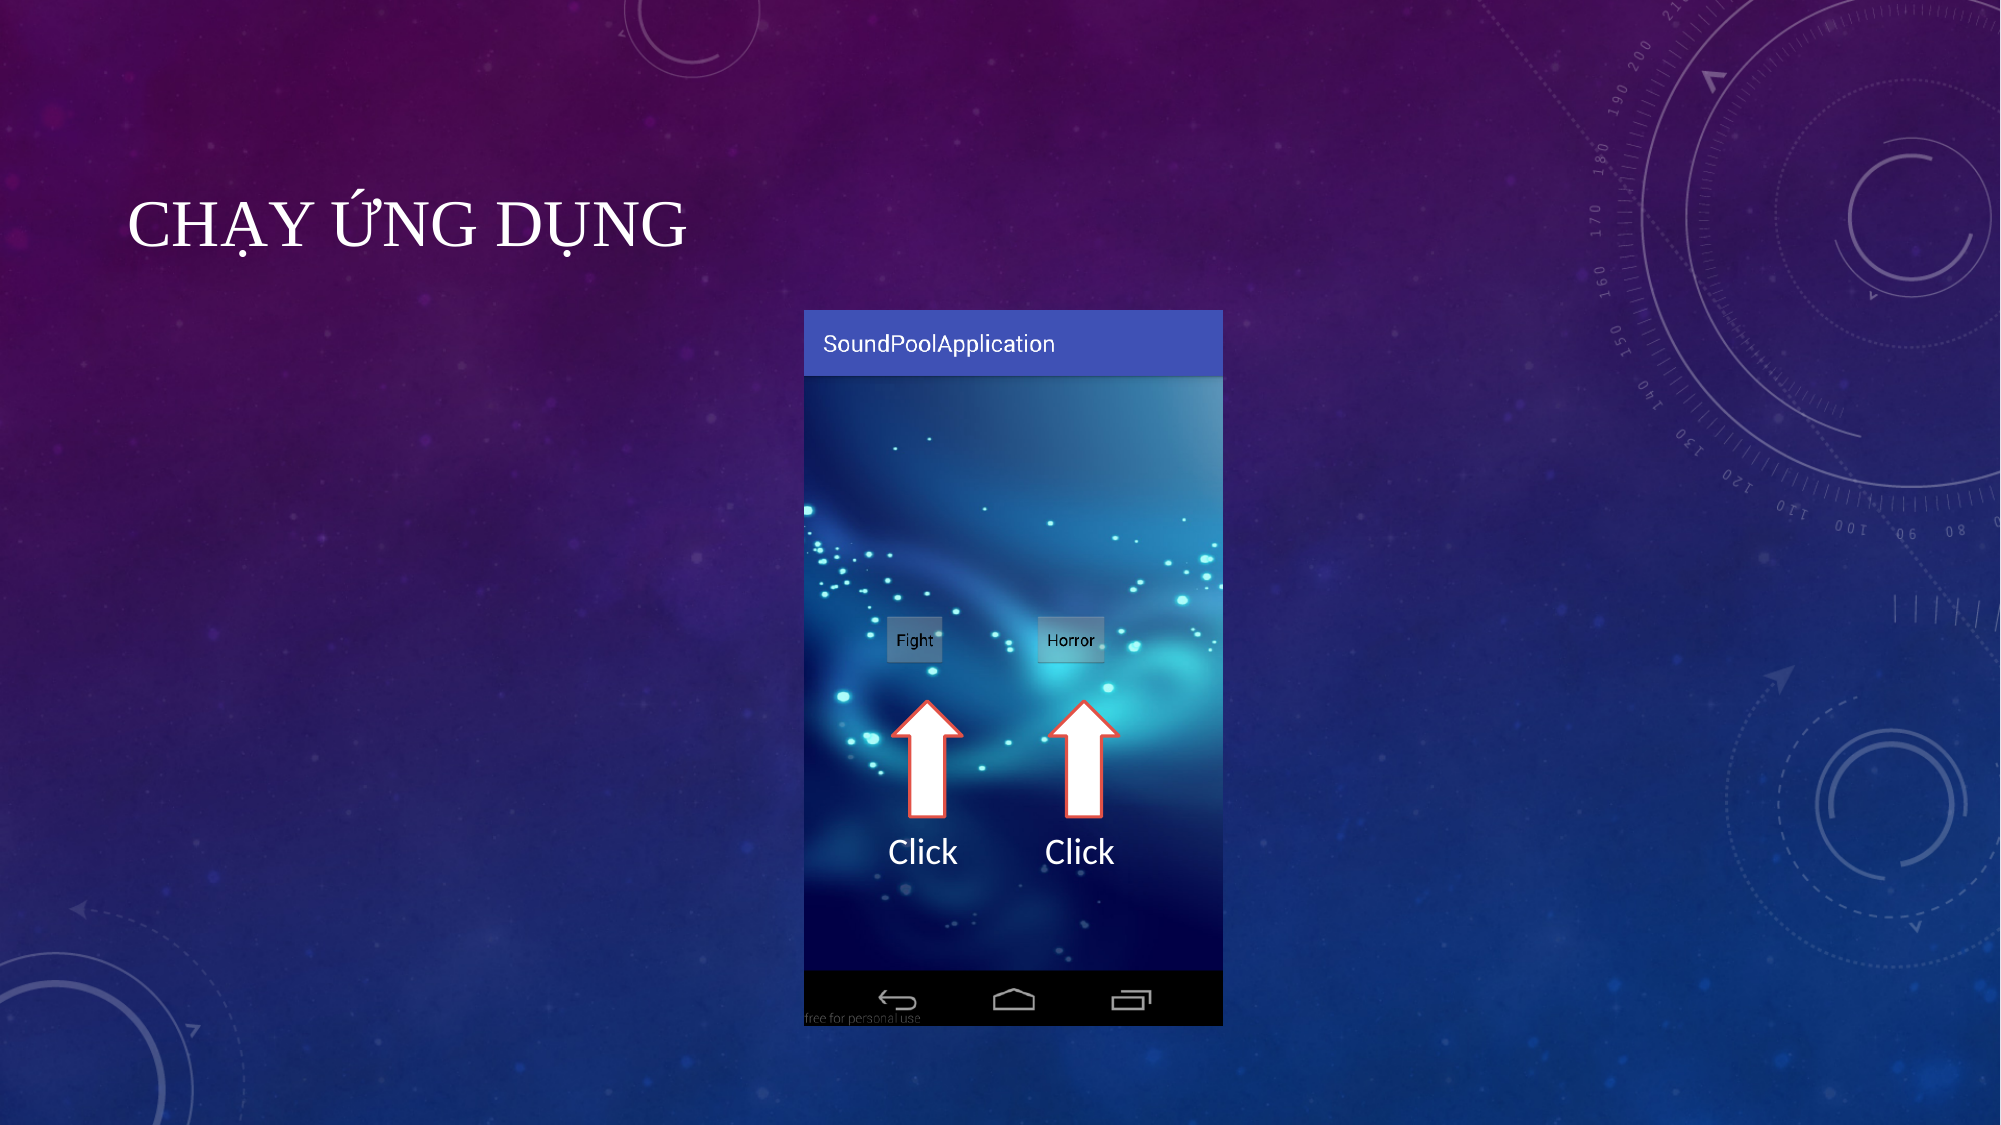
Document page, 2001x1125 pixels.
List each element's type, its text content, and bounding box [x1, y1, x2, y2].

picture [0, 0, 2001, 1125]
title Chạy ứng dụng [112, 99, 1775, 339]
